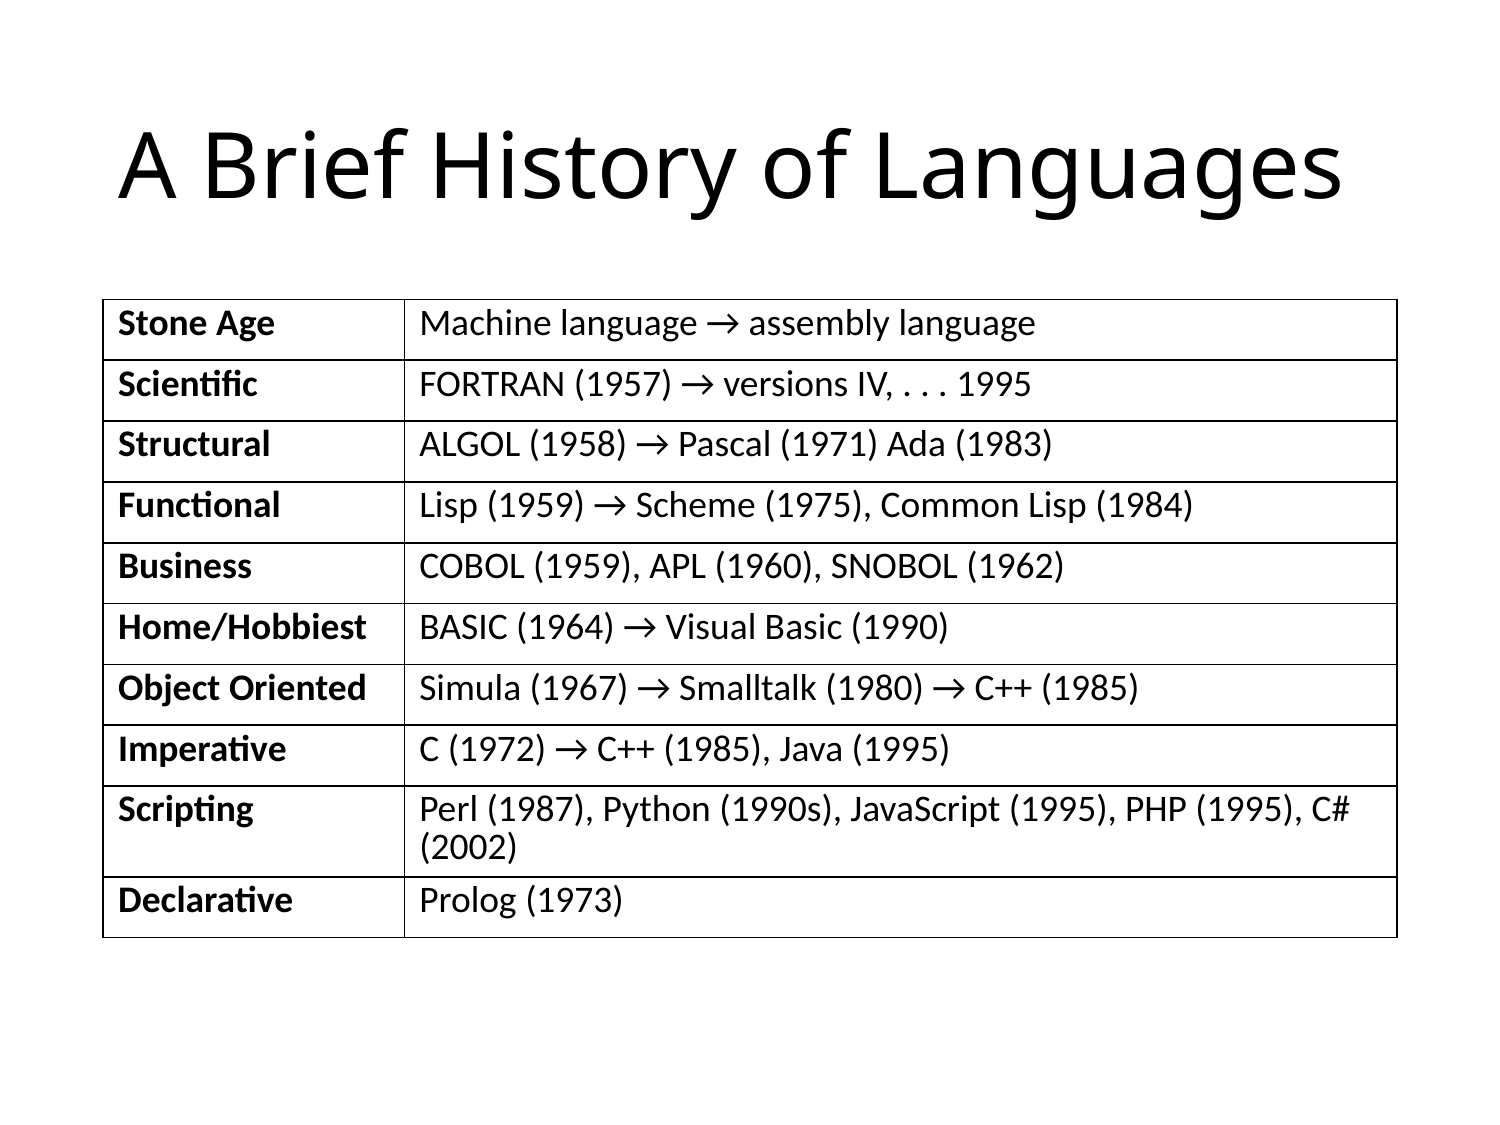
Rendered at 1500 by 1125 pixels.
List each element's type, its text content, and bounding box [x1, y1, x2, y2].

table_header Stone Age [104, 300, 404, 359]
table_cell Business [104, 544, 404, 603]
table_header Machine language → assembly language [405, 300, 1396, 359]
table_cell C (1972) → C++ (1985), Java (1995) [405, 726, 1396, 785]
table_cell Declarative [104, 878, 404, 937]
table_cell Prolog (1973) [405, 878, 1396, 937]
table_cell BASIC (1964) → Visual Basic (1990) [405, 604, 1396, 664]
table_cell Scientific [104, 361, 404, 420]
table_cell Simula (1967) → Smalltalk (1980) → C++ (1985) [405, 665, 1396, 724]
table_cell Structural [104, 422, 404, 481]
table_cell COBOL (1959), APL (1960), SNOBOL (1962) [405, 544, 1396, 603]
table_cell Imperative [104, 726, 404, 785]
table_cell Object Oriented [104, 665, 404, 724]
title A Brief History of Languages [103, 59, 1397, 278]
table_cell Lisp (1959) → Scheme (1975), Common Lisp (1984) [405, 483, 1396, 542]
table_cell FORTRAN (1957) → versions IV, . . . 1995 [405, 361, 1396, 420]
table_cell Scripting [104, 787, 404, 876]
table_cell ALGOL (1958) → Pascal (1971) Ada (1983) [405, 422, 1396, 481]
table_cell Functional [104, 483, 404, 542]
table_cell Perl (1987), Python (1990s), JavaScript (1995), PHP (1995), C# (2002) [405, 787, 1396, 876]
table_cell Home/Hobbiest [104, 604, 404, 664]
